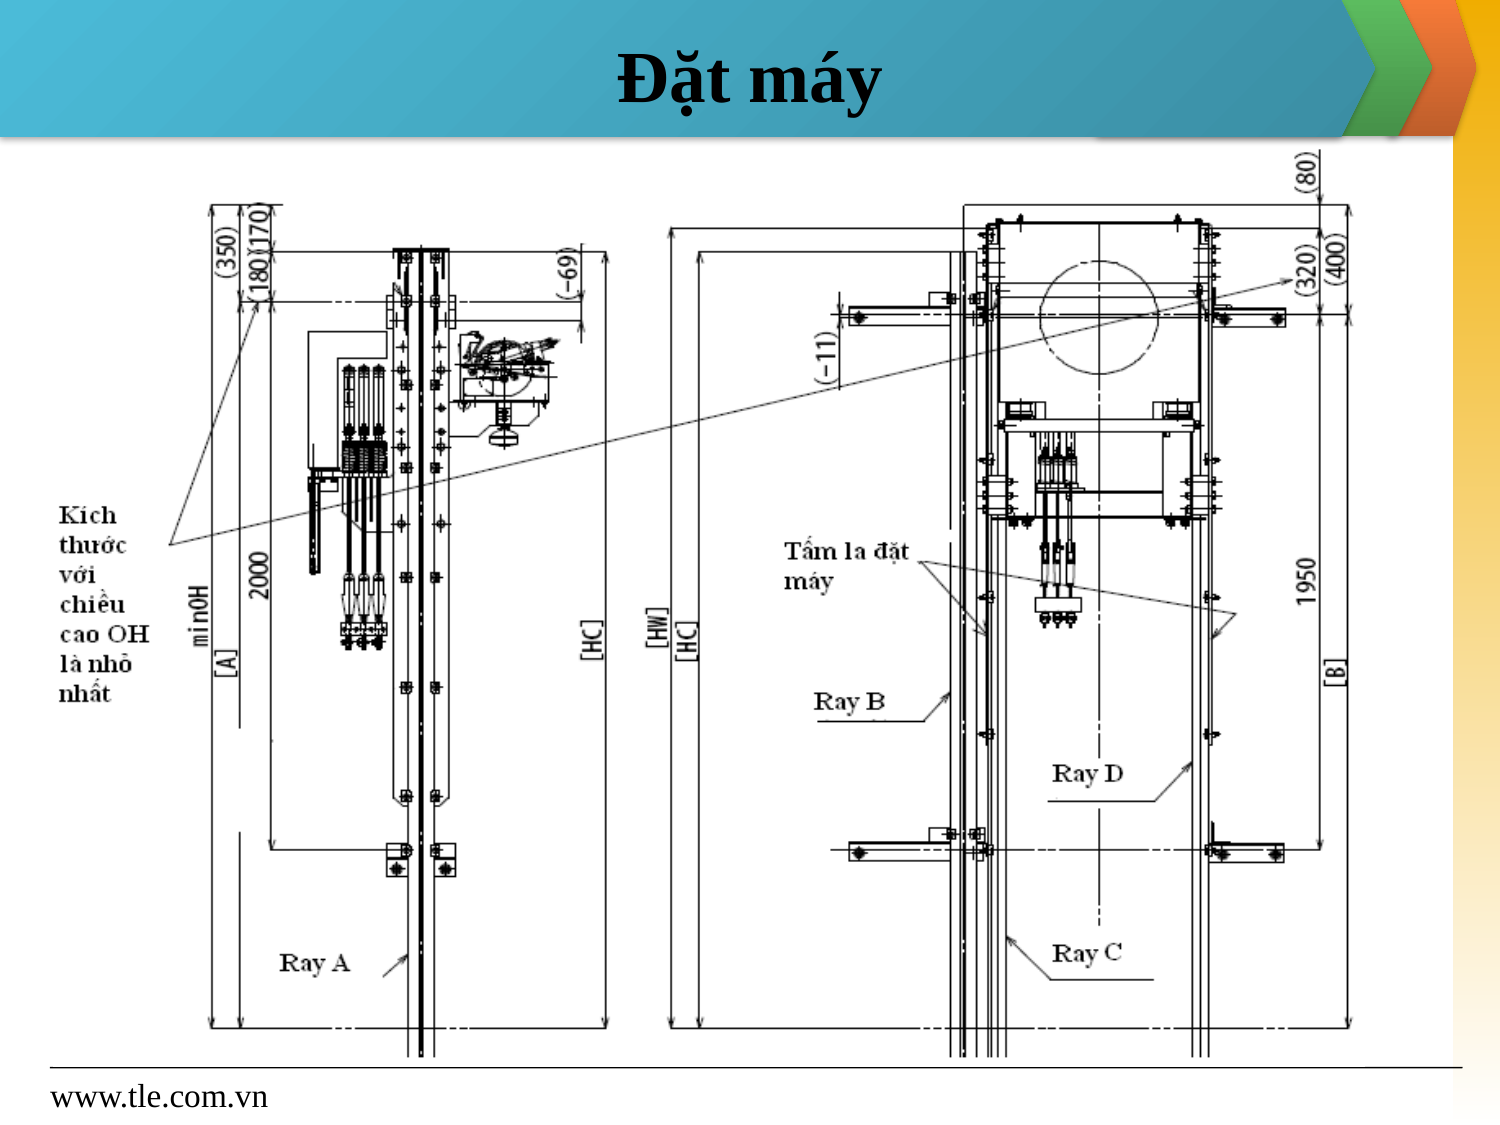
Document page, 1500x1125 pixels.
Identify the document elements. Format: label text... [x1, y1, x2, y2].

picture [52, 148, 1365, 1067]
title Đặt máy [75, 21, 1425, 125]
slide_number www.tle.com.vn [34, 1054, 386, 1125]
